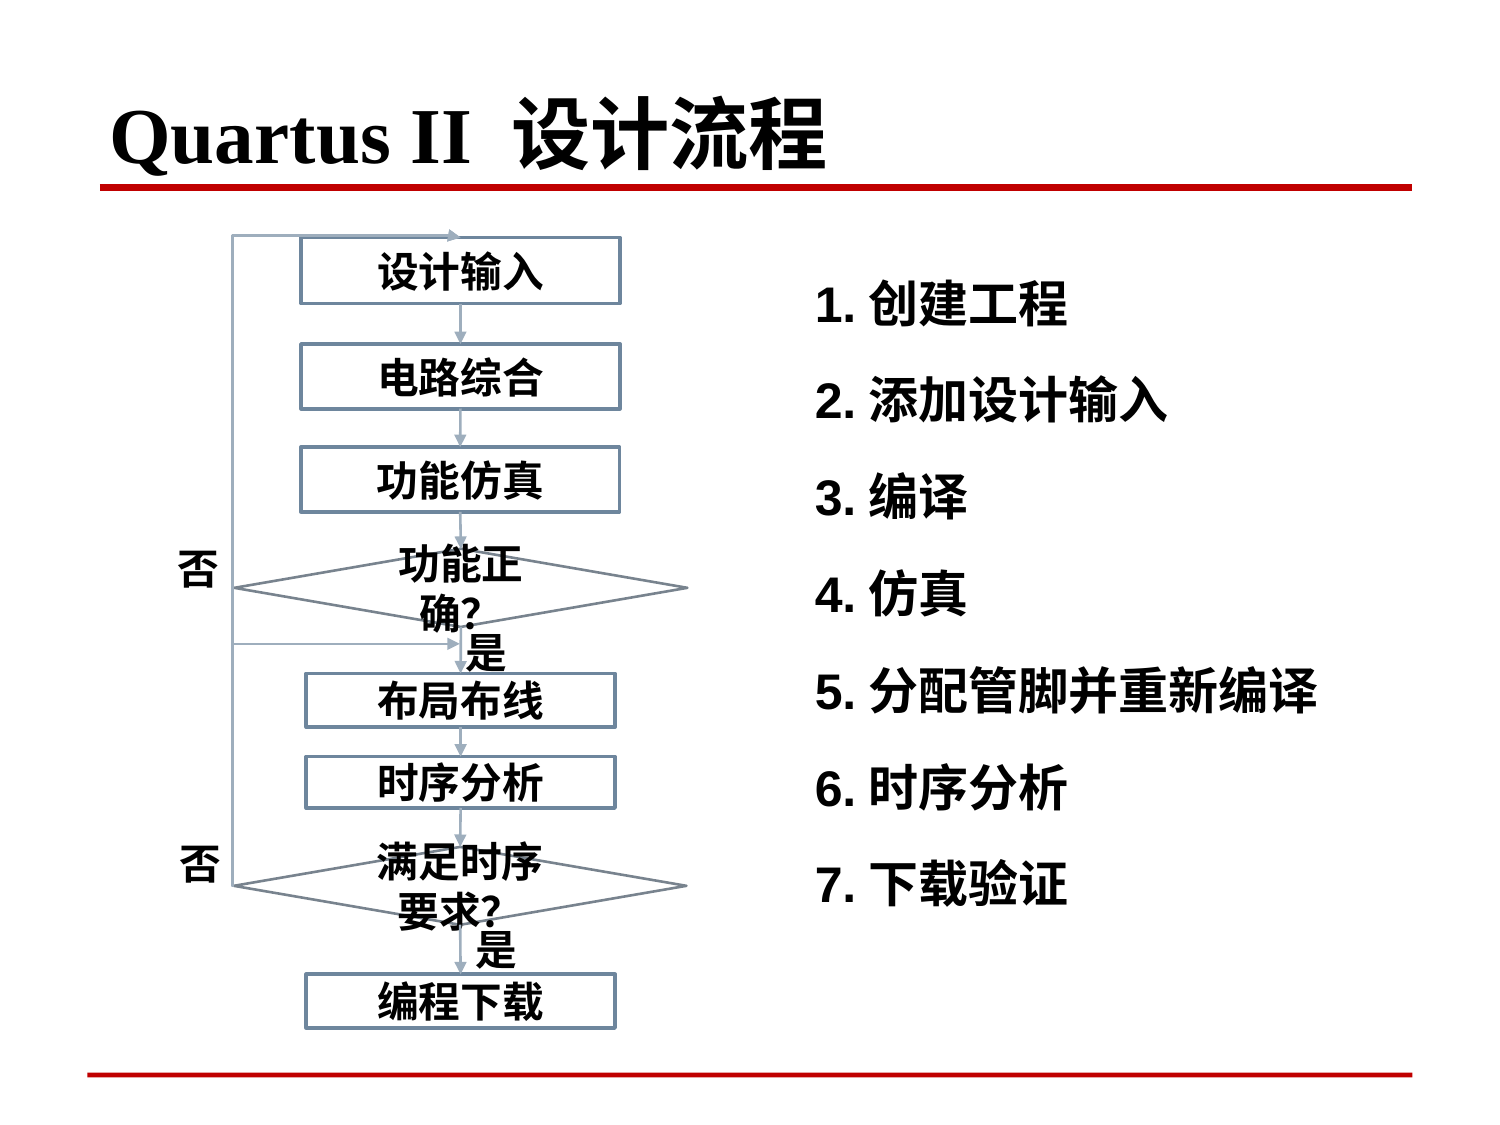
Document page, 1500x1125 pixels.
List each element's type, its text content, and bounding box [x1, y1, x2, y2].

text_box 2.添加设计输入 [800, 361, 1363, 437]
text_box 4.仿真 [800, 555, 1363, 630]
text_box 1.创建工程 [800, 264, 1363, 340]
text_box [162, 237, 688, 1029]
text_box 6.时序分析 [800, 748, 1363, 824]
text_box 3.编译 [800, 458, 1363, 534]
text_box 7.下载验证 [800, 845, 1363, 921]
title Quartus II 设计流程 [93, 49, 1407, 188]
text_box 5.分配管脚并重新编译 [800, 652, 1363, 727]
